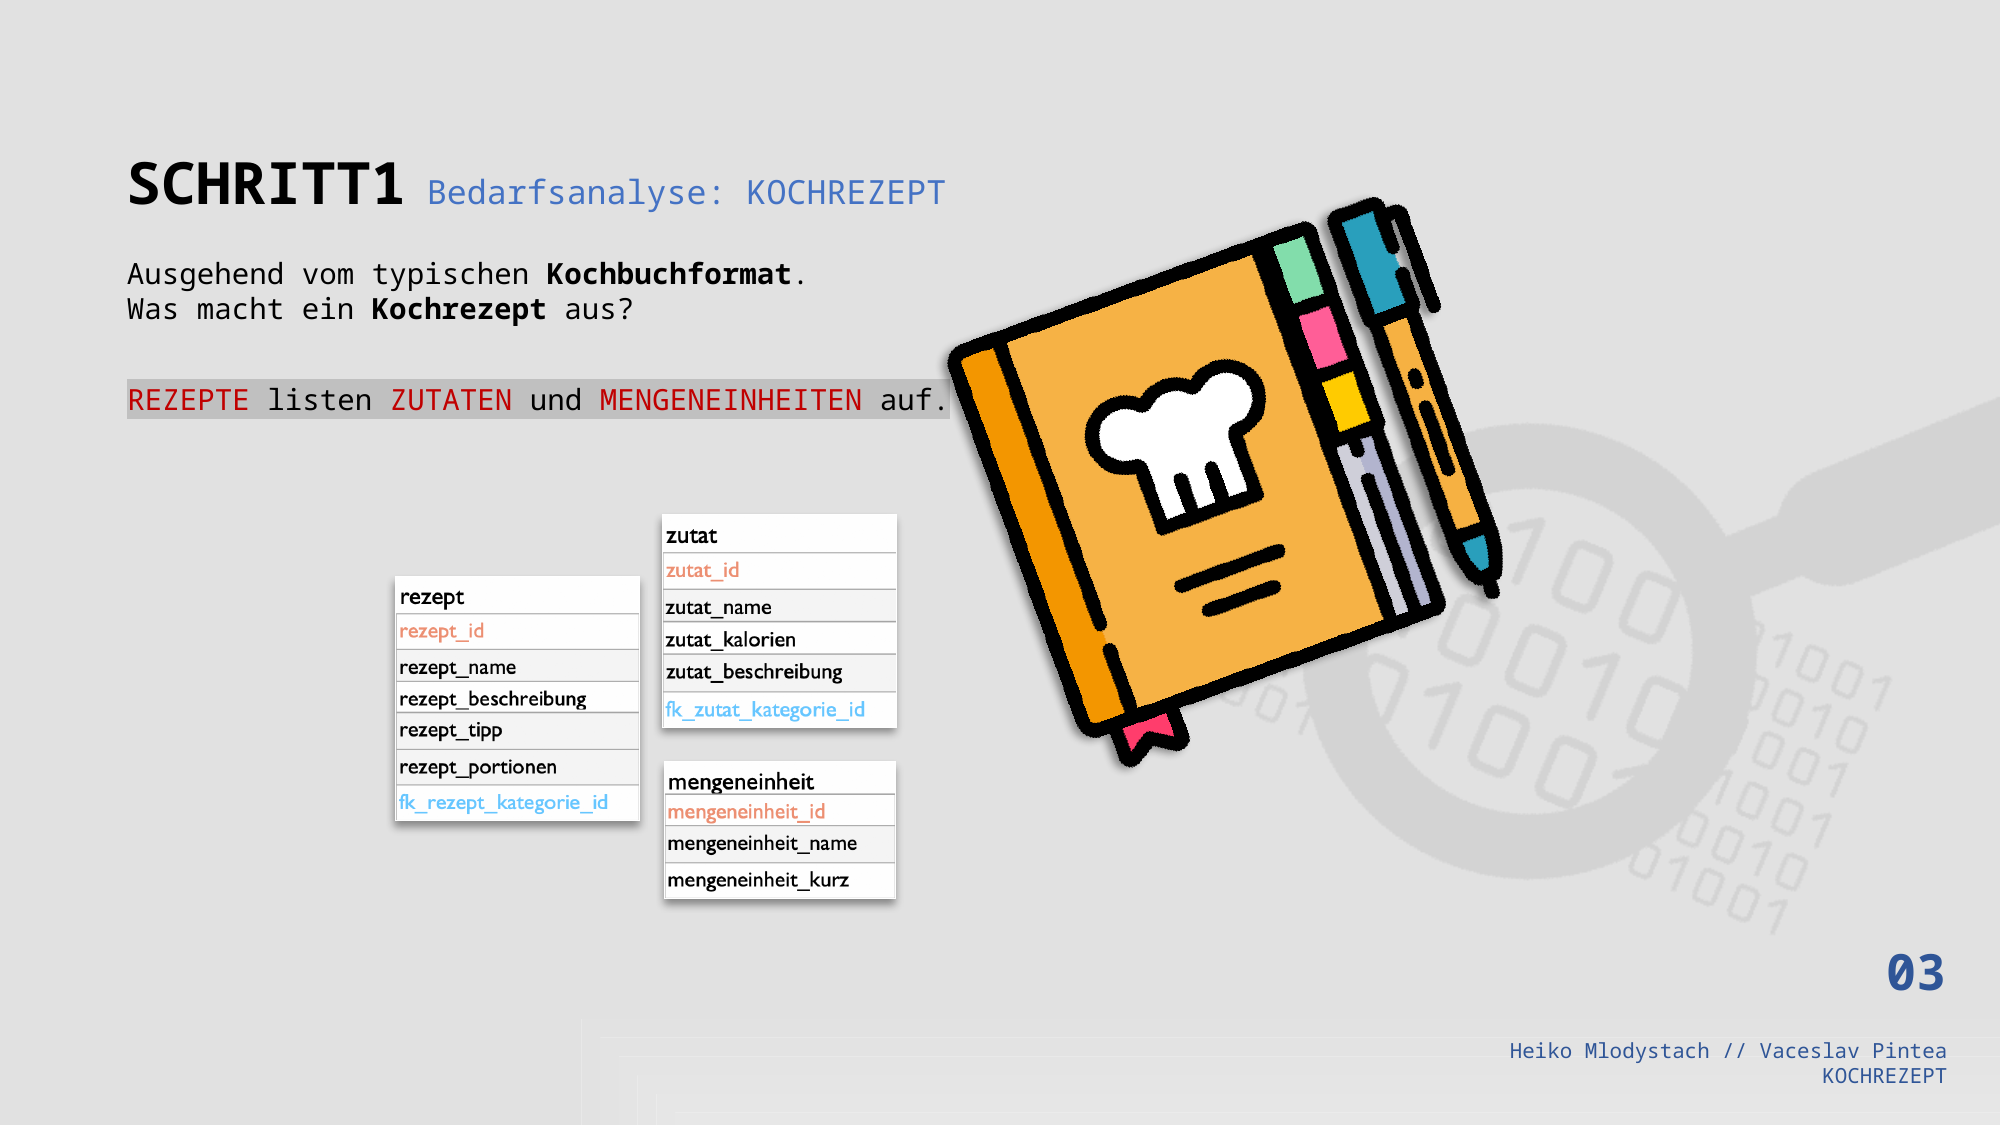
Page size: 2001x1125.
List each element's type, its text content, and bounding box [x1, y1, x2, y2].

text_box Heiko Mlodystach // Vaceslav Pintea KOCHREZEPT [735, 1030, 1963, 1094]
picture [395, 576, 640, 821]
slide_number 03 [1636, 968, 1962, 1025]
text_box SCHRITT1 Bedarfsanalyse: KOCHREZEPT [112, 139, 1490, 224]
picture [936, 167, 2000, 968]
text_box Ausgehend vom typischen Kochbuchformat. Was macht ein Kochrezept aus? [112, 247, 1004, 373]
picture [664, 761, 896, 899]
text_box REZEPTE listen ZUTATEN und MENGENEINHEITEN auf. [112, 373, 995, 534]
picture [662, 514, 897, 728]
